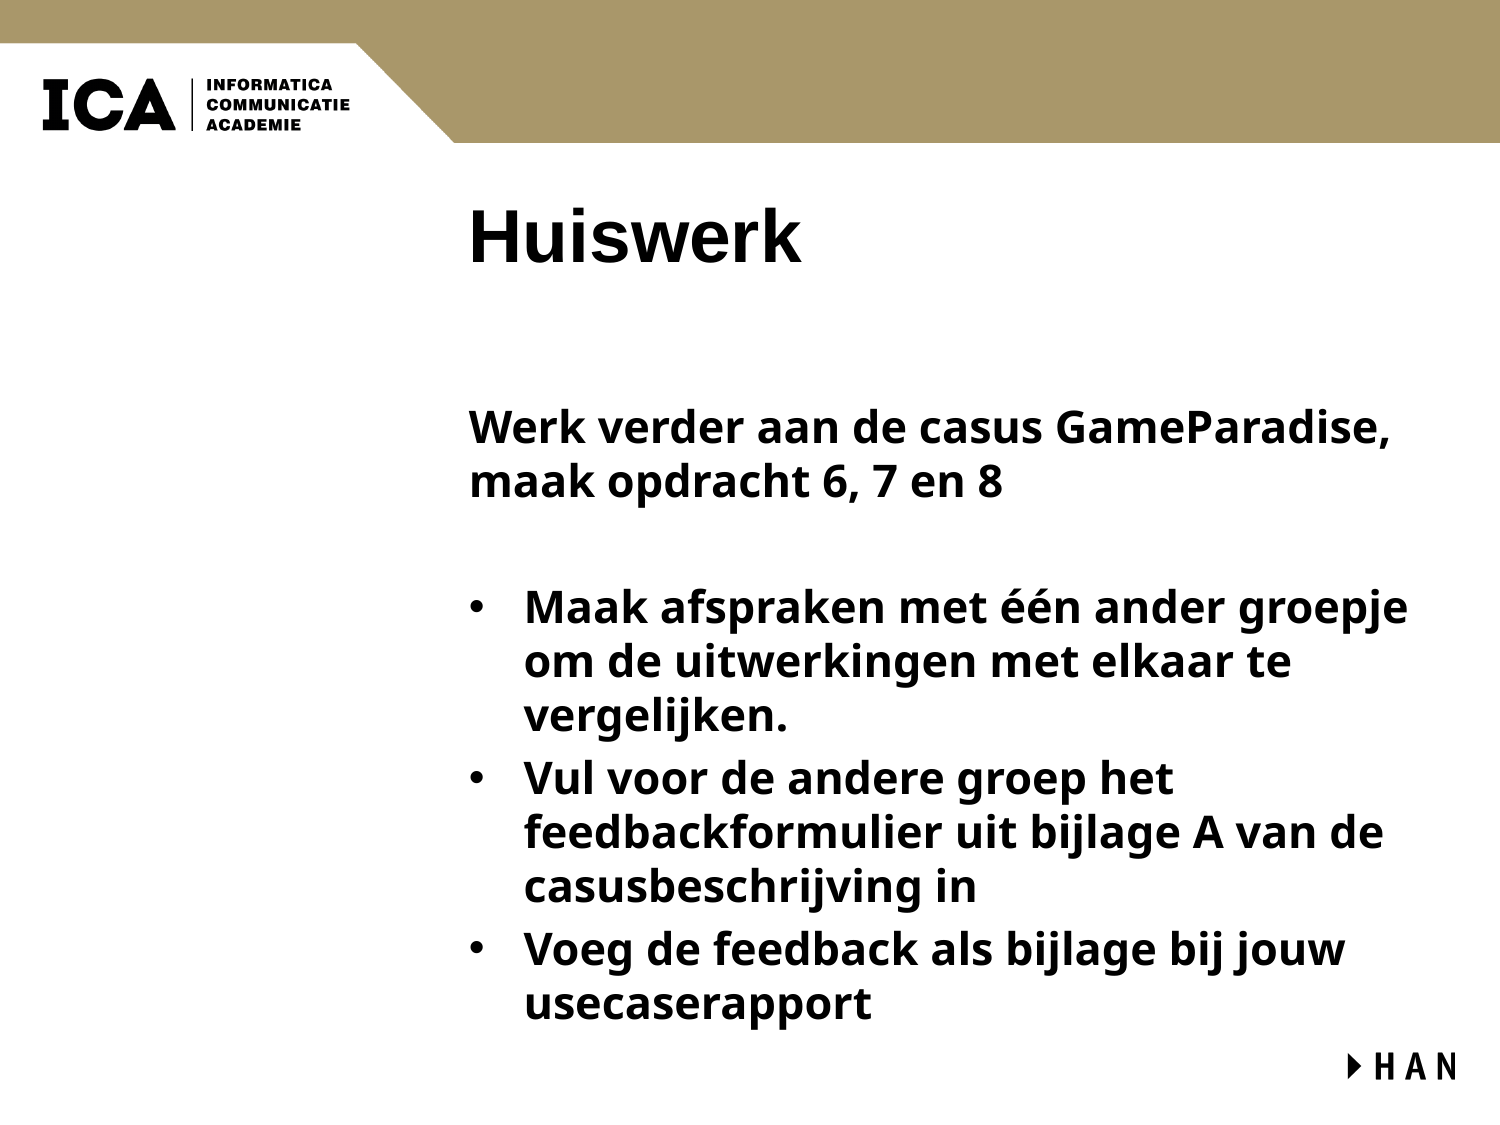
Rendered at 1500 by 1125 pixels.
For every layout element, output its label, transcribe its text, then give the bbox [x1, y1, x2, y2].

list Werk verder aan de casus GameParadise, maak opdracht 6, 7 en 8 Maak afspraken met één ander groepje om de uitwerkingen met elkaar te vergelijken. Vul voor de andere groep het feedbackformulier uit bijlage A van de casusbeschrijving in Voeg de feedback als bijlage bij jouw usecaserapport [453, 391, 1455, 1040]
title Huiswerk [453, 179, 1455, 287]
